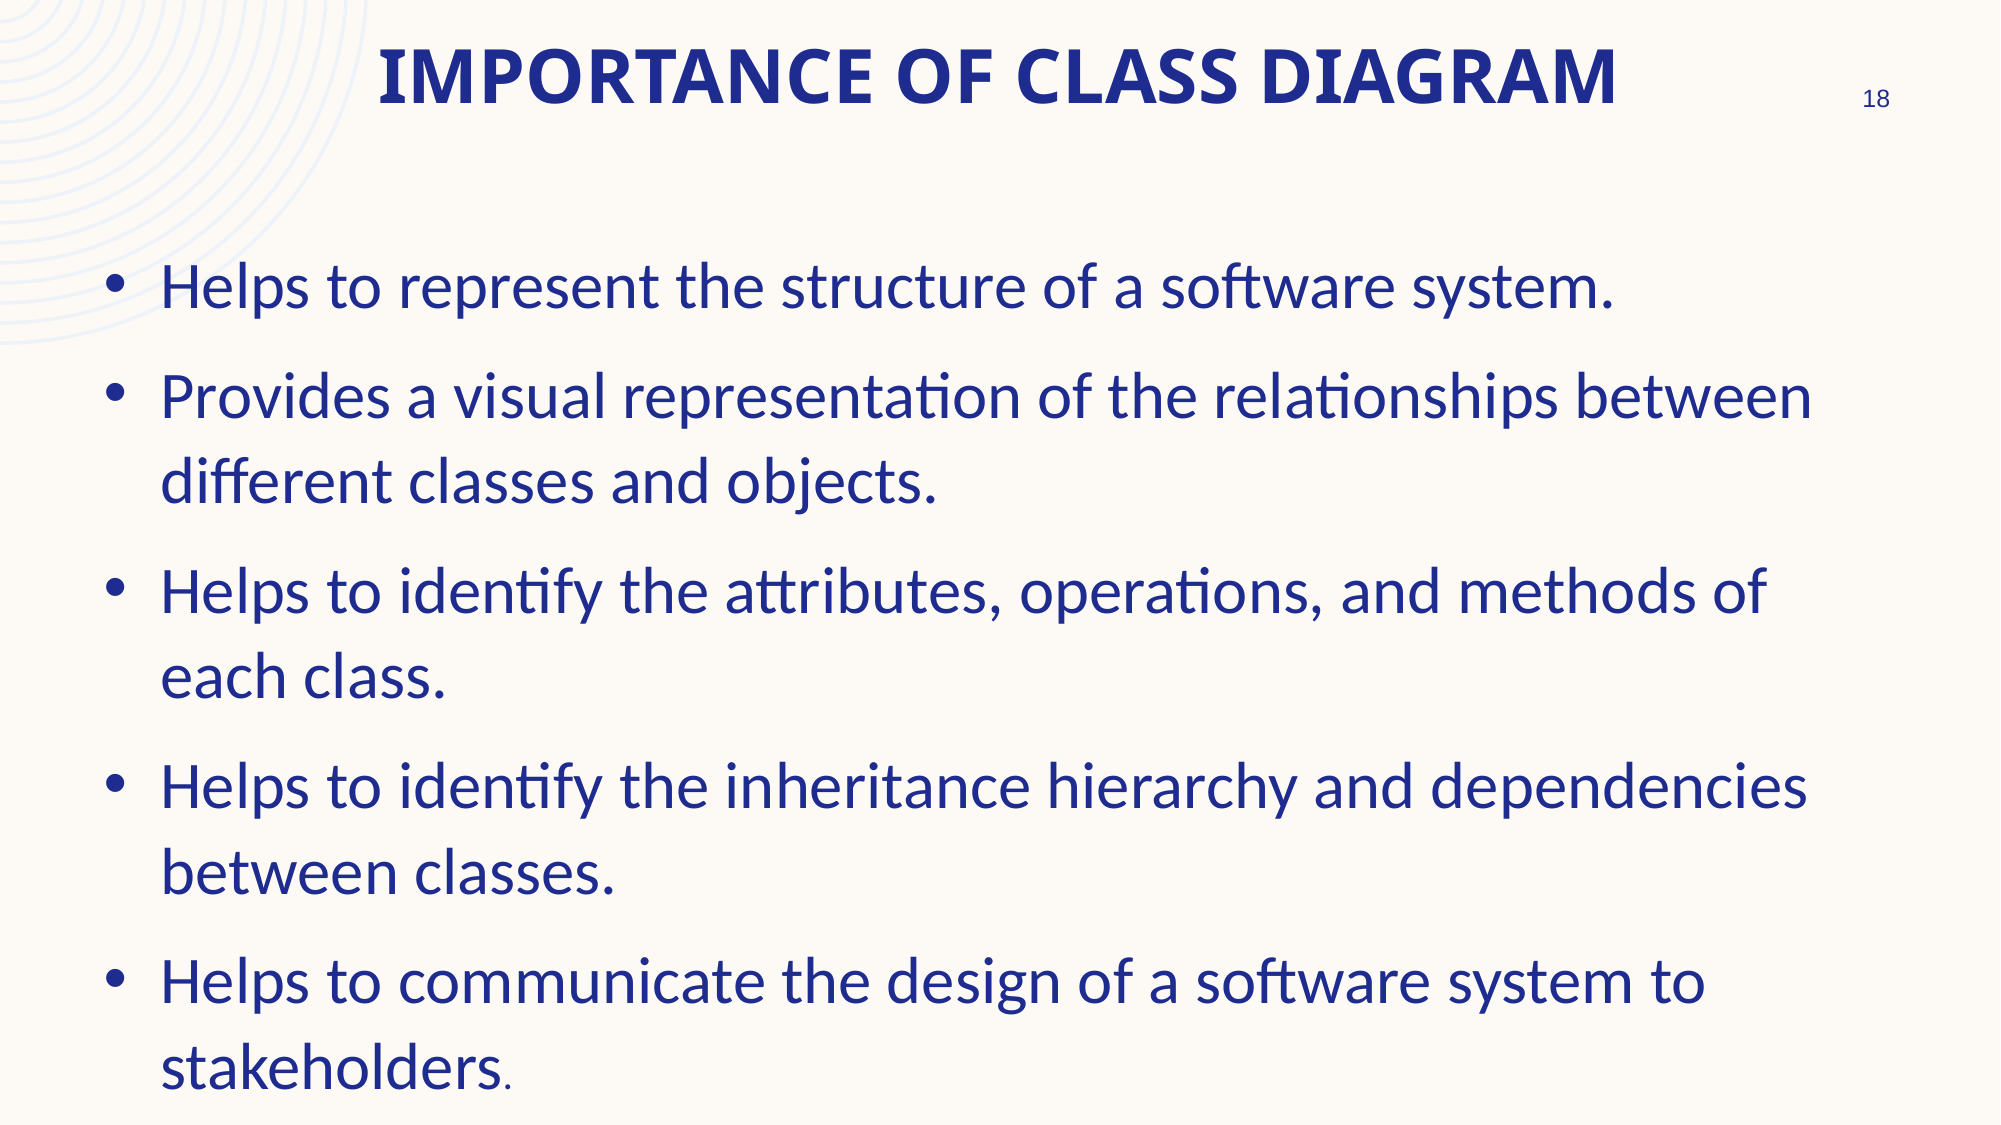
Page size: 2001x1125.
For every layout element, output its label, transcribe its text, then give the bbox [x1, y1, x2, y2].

list Helps to represent the structure of a software system. Provides a visual representation of the relationships between different classes and objects. Helps to identify the attributes, operations, and methods of each class. Helps to identify the inheritance hierarchy and dependencies between classes. Helps to communicate the design of a software system to stakeholders. [88, 154, 1839, 1104]
title Importance of class diagram [124, 21, 1875, 120]
slide_number 18 [1795, 75, 1958, 120]
